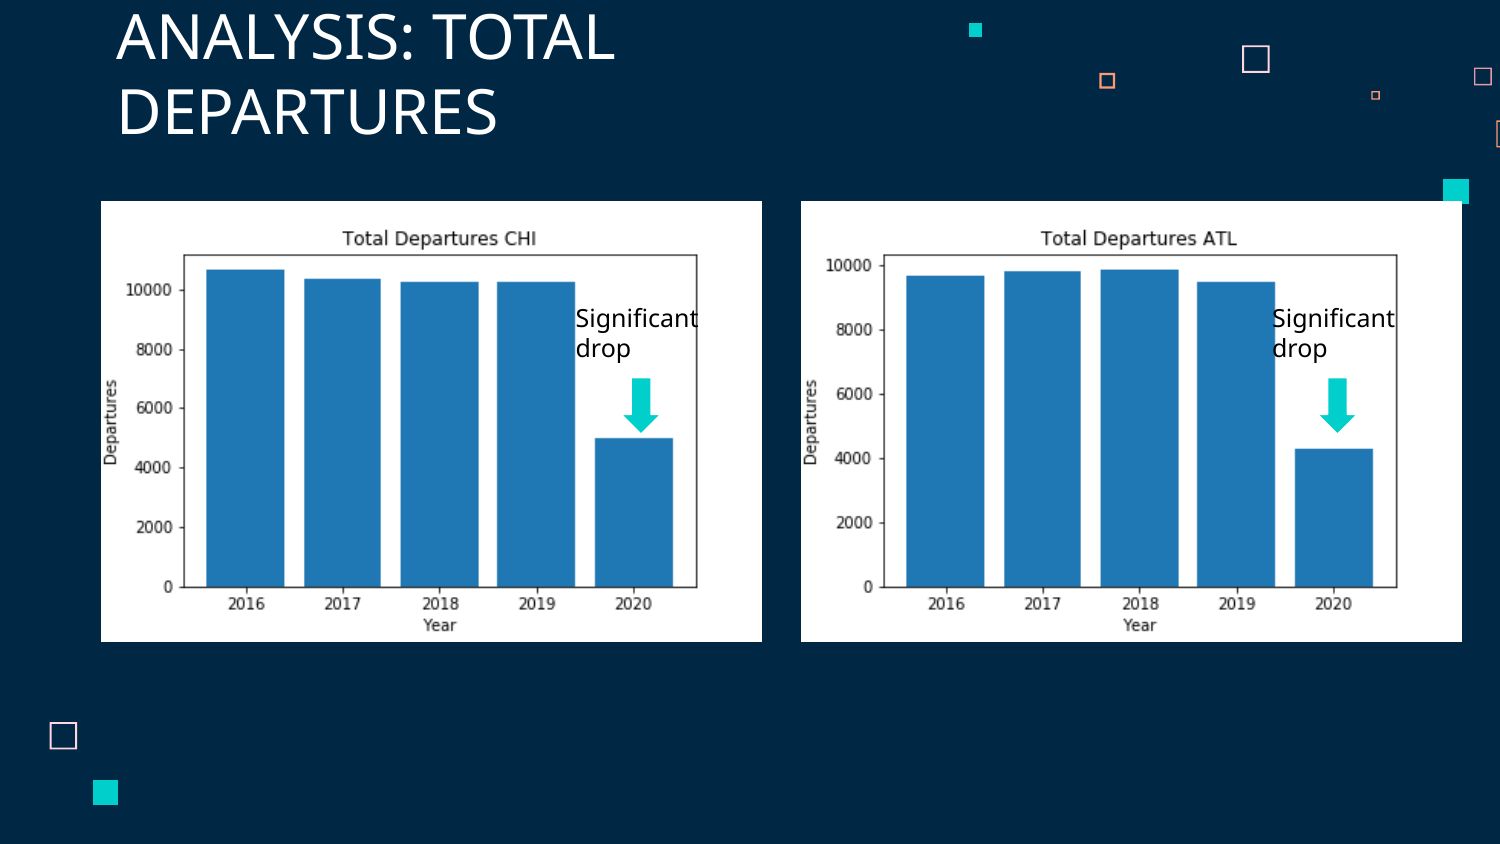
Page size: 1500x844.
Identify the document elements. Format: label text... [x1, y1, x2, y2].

picture [801, 201, 1462, 643]
picture [101, 201, 762, 643]
title ANALYSIS: TOTAL DEPARTURES [101, 67, 878, 163]
